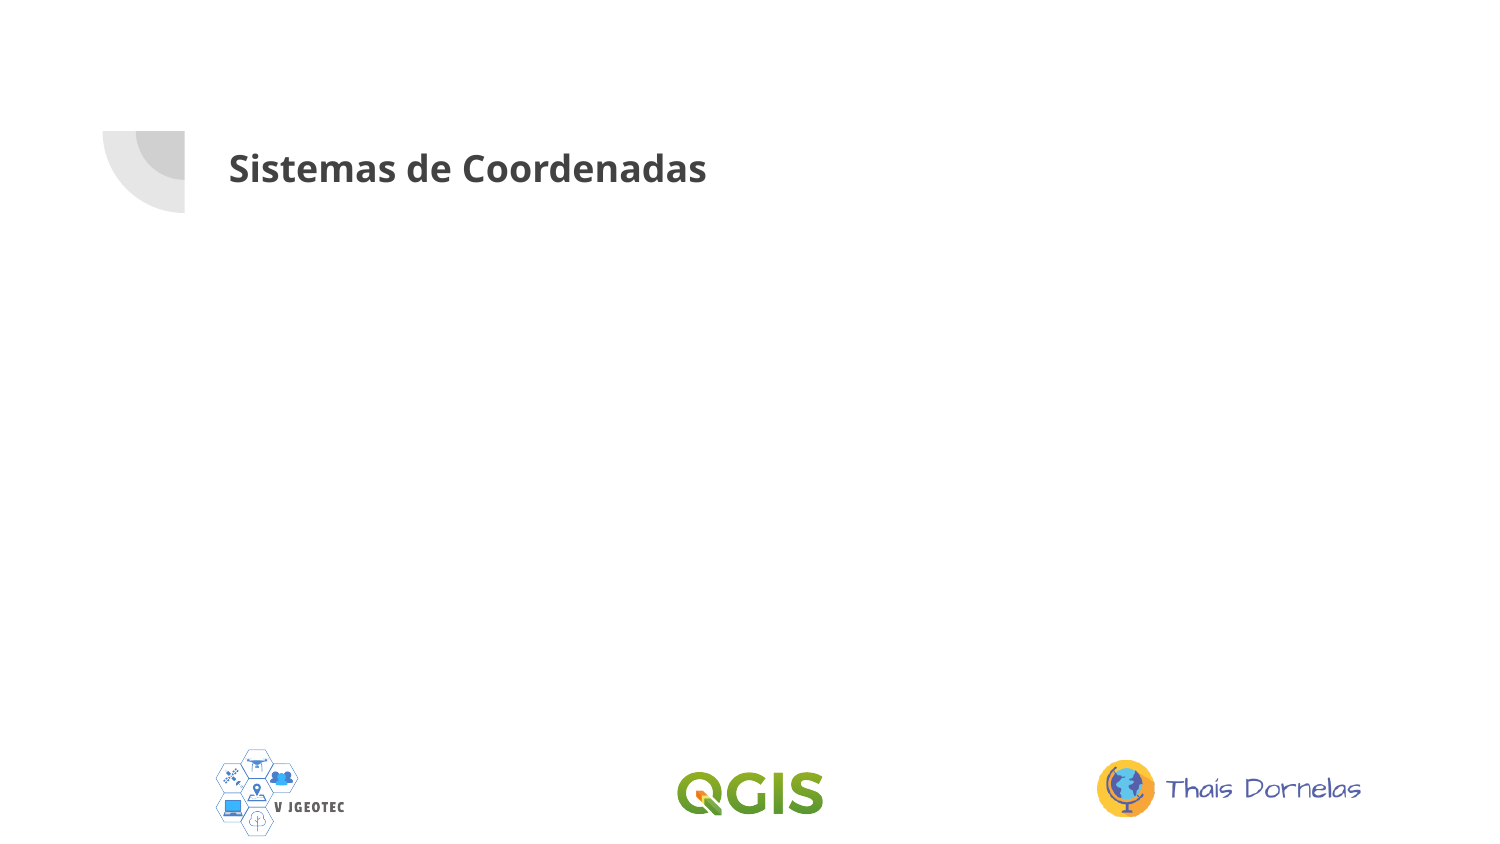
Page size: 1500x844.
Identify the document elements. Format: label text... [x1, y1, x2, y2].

title Sistemas de Coordenadas [213, 129, 763, 255]
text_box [213, 743, 1368, 844]
